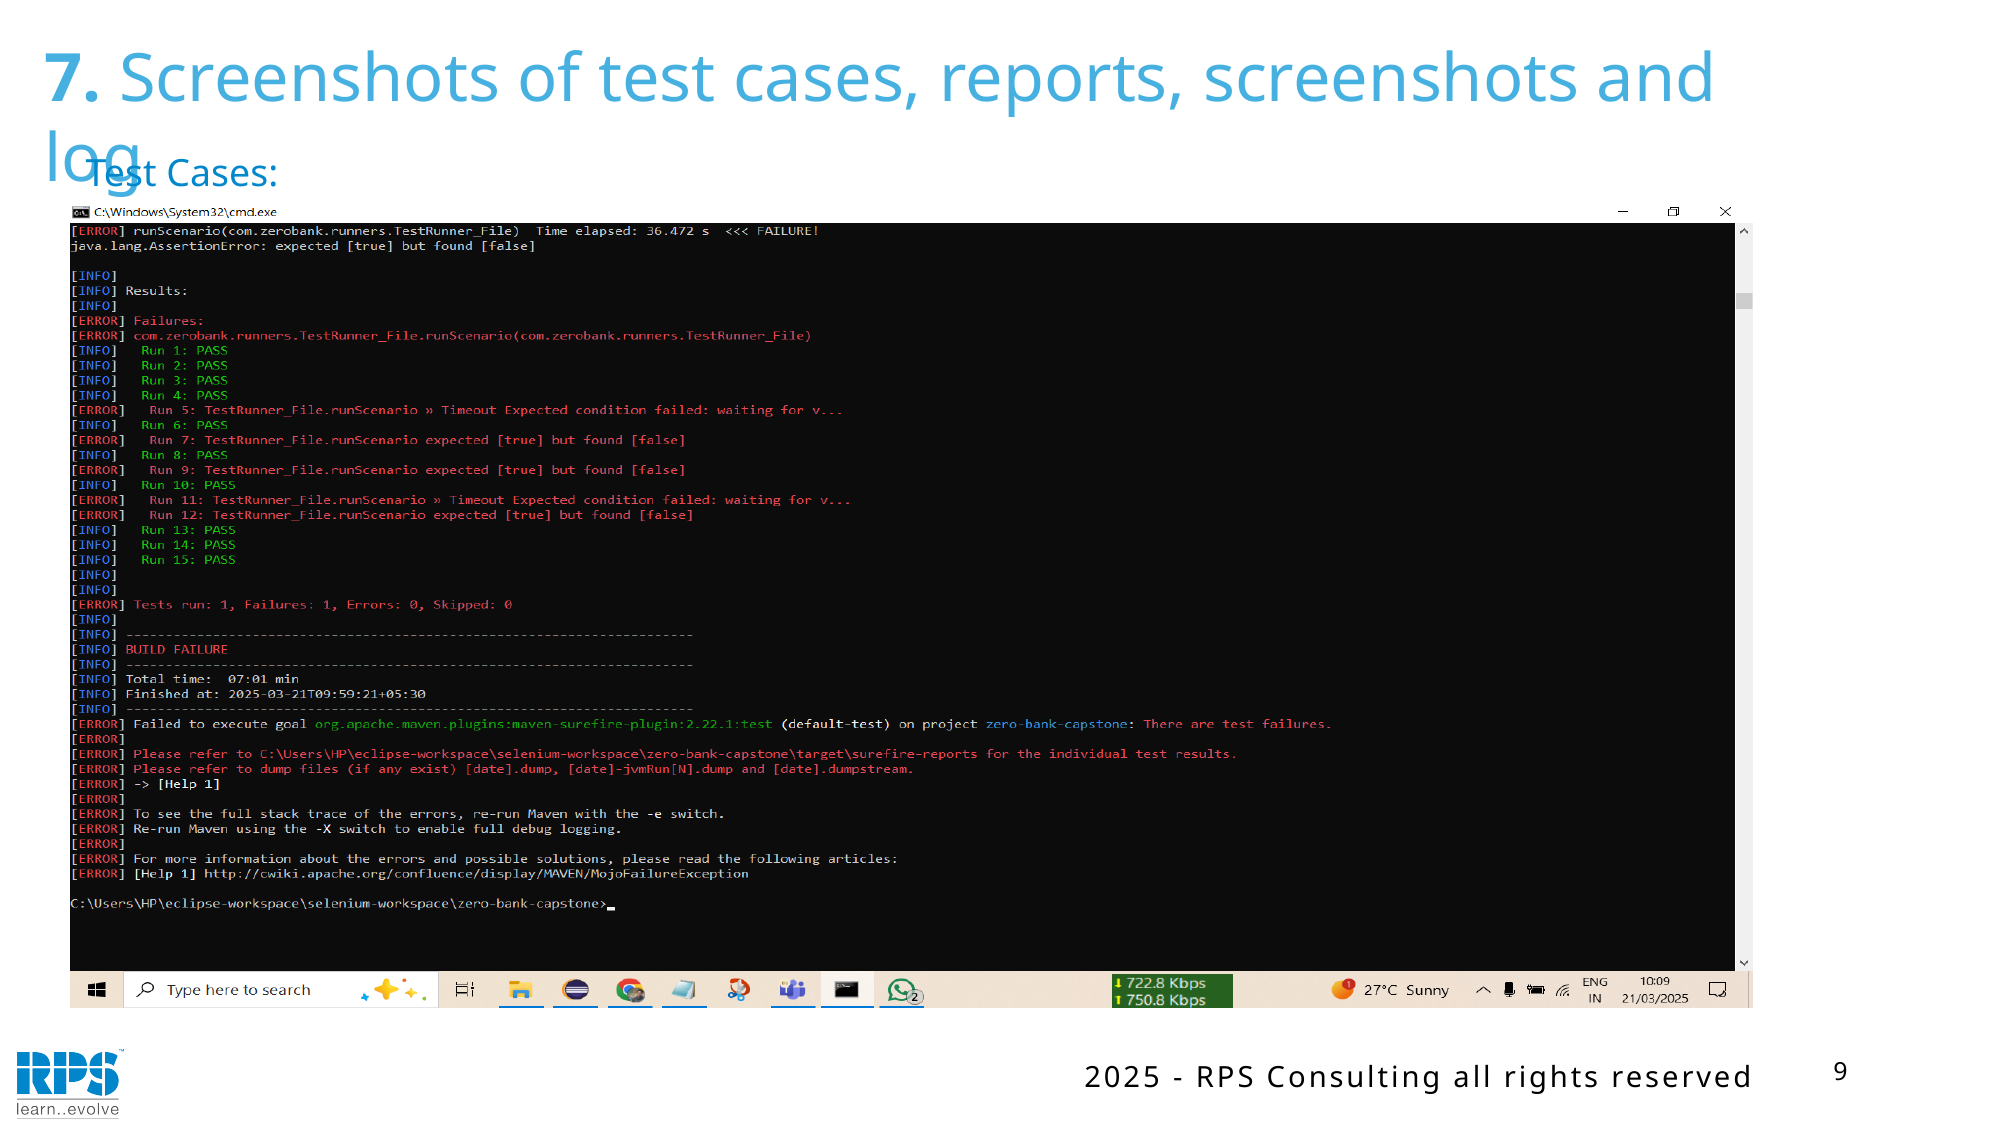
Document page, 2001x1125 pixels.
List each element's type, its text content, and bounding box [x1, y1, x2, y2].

text_box 7. Screenshots of test cases, reports, screenshots and log [44, 34, 1791, 195]
text_box 2025 - RPS Consulting all rights reserved [725, 1052, 1412, 1094]
picture [70, 201, 1754, 1008]
slide_number 9 [1412, 1042, 1863, 1103]
text_box Test Cases: [70, 141, 749, 201]
picture [17, 1048, 125, 1120]
